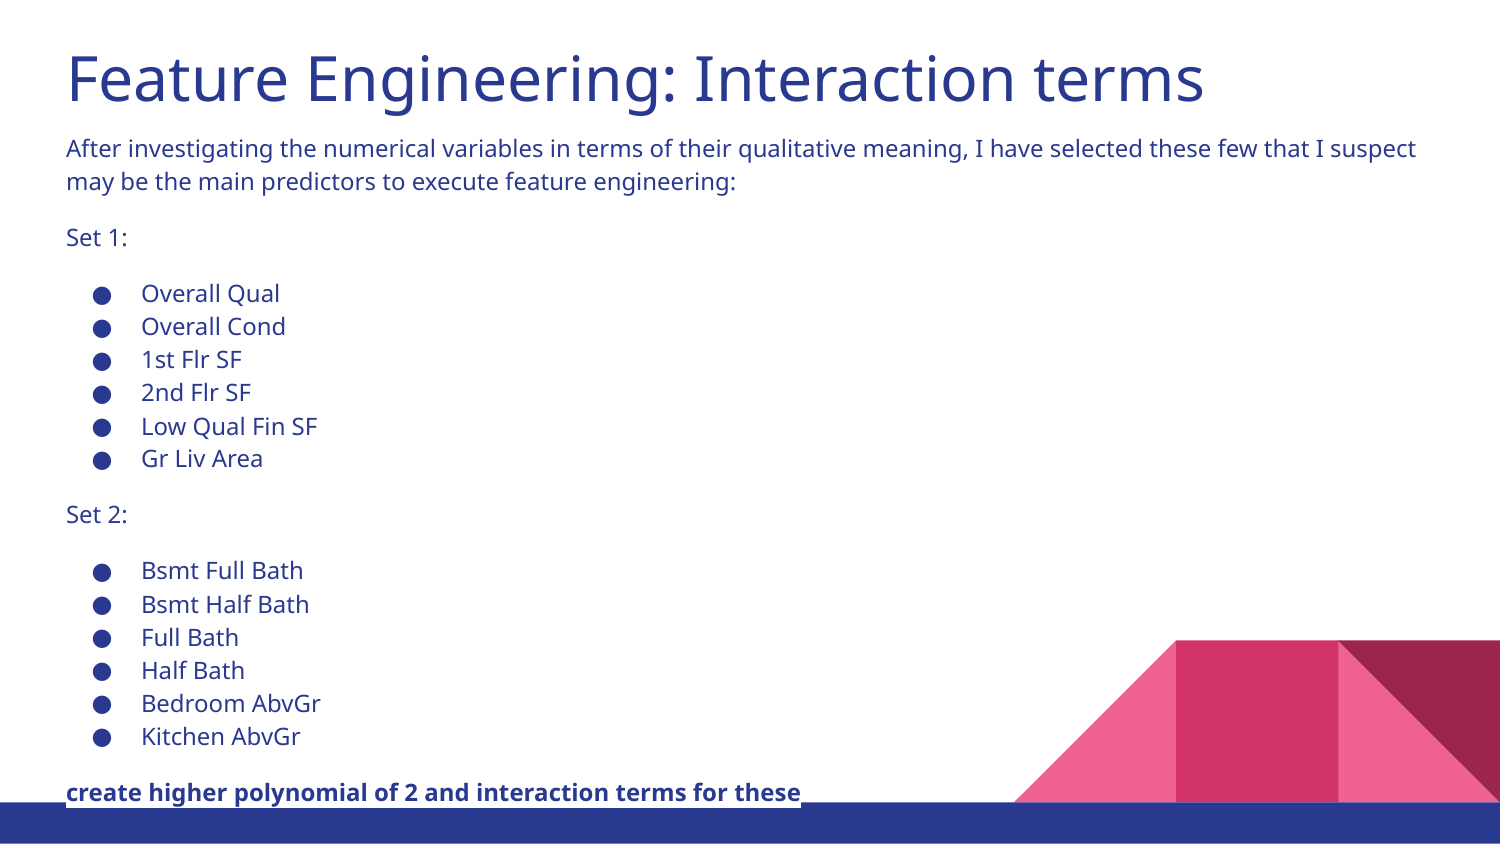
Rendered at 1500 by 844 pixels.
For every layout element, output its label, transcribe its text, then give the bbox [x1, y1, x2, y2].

title Feature Engineering: Interaction terms [51, 23, 1449, 114]
list After investigating the numerical variables in terms of their qualitative meaning, I have selected these few that I suspect may be the main predictors to execute feature engineering: Set 1: Overall Qual Overall Cond 1st Flr SF 2nd Flr SF Low Qual Fin SF Gr Liv Area Set 2: Bsmt Full Bath Bsmt Half Bath Full Bath Half Bath Bedroom AbvGr Kitchen AbvGr create higher polynomial of 2 and interaction terms for these [51, 114, 1449, 818]
